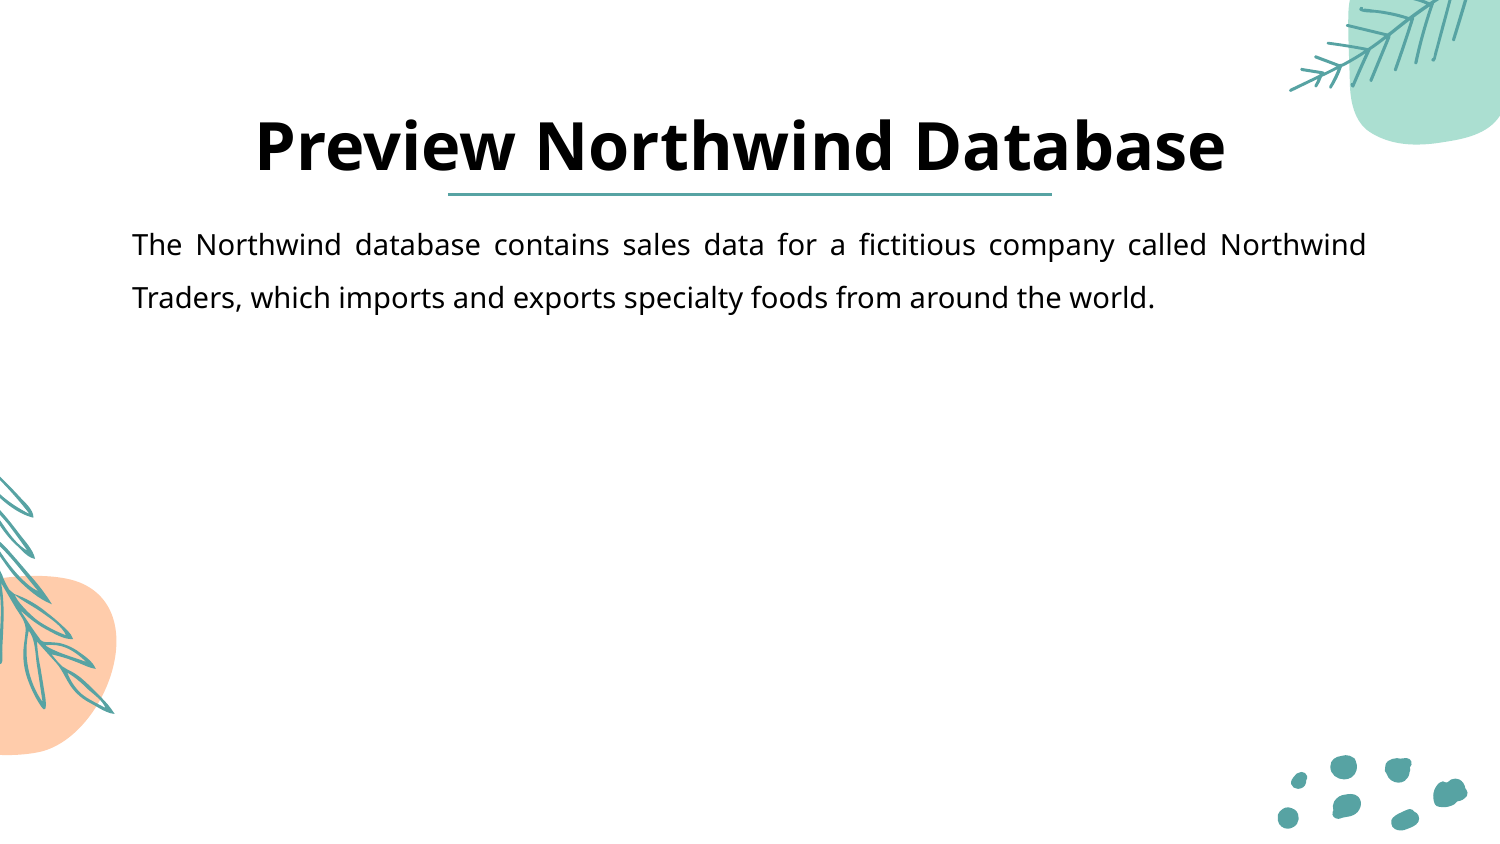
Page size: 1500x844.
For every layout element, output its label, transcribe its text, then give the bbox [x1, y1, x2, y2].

title Preview Northwind Database [116, 88, 1383, 183]
list The Northwind database contains sales data for a fictitious company called Northwind Traders, which imports and exports specialty foods from around the world. [116, 194, 1383, 755]
